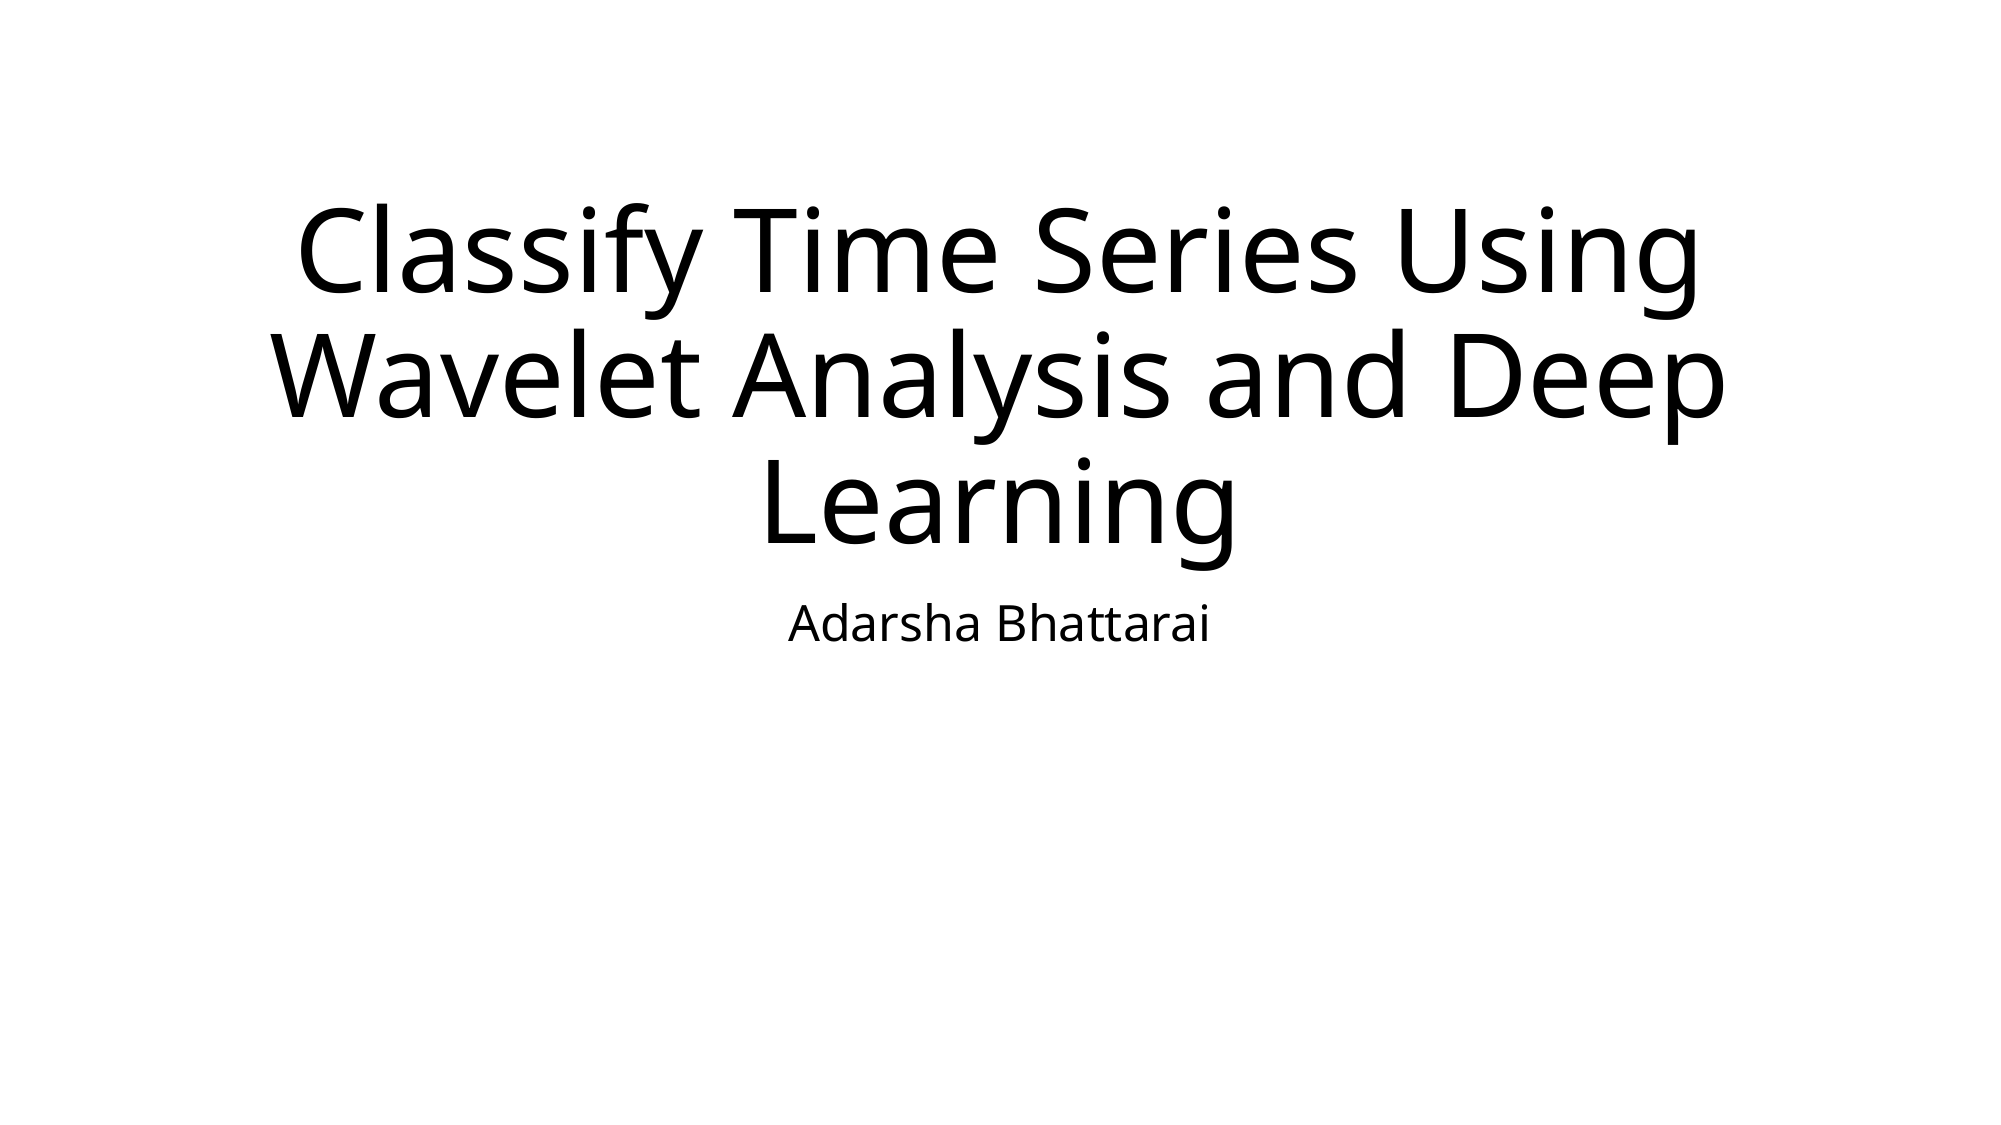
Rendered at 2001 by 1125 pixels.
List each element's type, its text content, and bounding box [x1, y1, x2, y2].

title Classify Time Series Using Wavelet Analysis and Deep Learning [249, 184, 1750, 576]
subtitle Adarsha Bhattarai [249, 590, 1750, 863]
